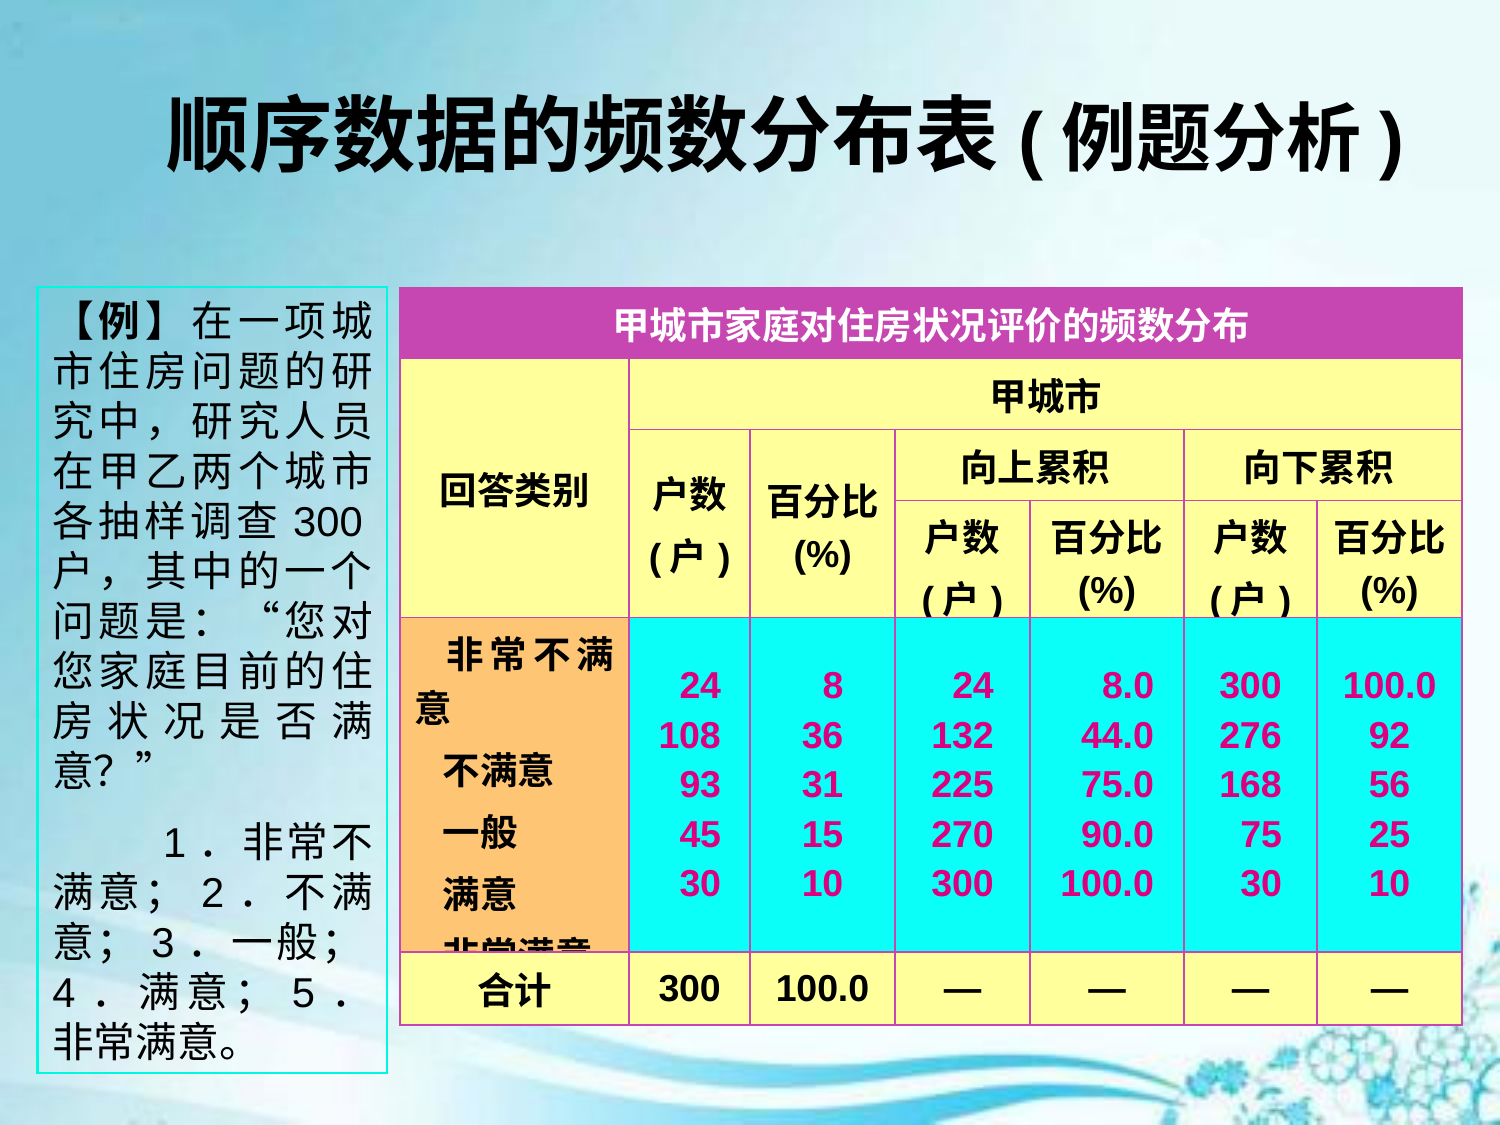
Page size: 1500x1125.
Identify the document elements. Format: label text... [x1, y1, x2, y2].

table_cell — [1031, 953, 1183, 1024]
table_cell 24 108 93 45 30 [630, 618, 749, 951]
table_cell 向上累积 [896, 430, 1183, 500]
picture [0, 0, 1500, 1125]
table_cell 合计 [401, 953, 628, 1024]
text_box 【例】在一项城市住房问题的研究中，研究人员在甲乙两个城市各抽样调查300户，其中的一个问题是：“您对您家庭目前的住房状况是否满意？” 1．非常不满意；2．不满意；3．一般；4．满意；5．非常满意。 [37, 287, 388, 1074]
table_cell 百分比 (%) [751, 430, 894, 617]
table_cell 100.0 92 56 25 10 [1318, 618, 1461, 951]
table_cell 户数 (户) [1185, 501, 1316, 617]
table_cell 百分比 (%) [1031, 501, 1183, 617]
table_cell 向下累积 [1185, 430, 1461, 500]
table_cell 甲城市 [630, 359, 1461, 429]
table_cell 8 36 31 15 10 [751, 618, 894, 951]
table_header 甲城市家庭对住房状况评价的频数分布 [401, 288, 1461, 358]
table_cell 回答类别 [401, 359, 628, 617]
table_cell — [896, 953, 1029, 1024]
table_cell 非常不满意 不满意 一般 满意 非常满意 [401, 618, 628, 951]
table_cell 8.0 44.0 75.0 90.0 100.0 [1031, 618, 1183, 951]
table_cell 300 276 168 75 30 [1185, 618, 1316, 951]
table_cell 户数 (户) [630, 430, 749, 617]
table_cell 24 132 225 270 300 [896, 618, 1029, 951]
table_cell 300 [630, 953, 749, 1024]
table_cell — [1185, 953, 1316, 1024]
table_cell 百分比 (%) [1318, 501, 1461, 617]
title 顺序数据的频数分布表(例题分析) [147, 54, 1424, 220]
table_cell 户数 (户) [896, 501, 1029, 617]
table_cell 100.0 [751, 953, 894, 1024]
table_cell — [1318, 953, 1461, 1024]
